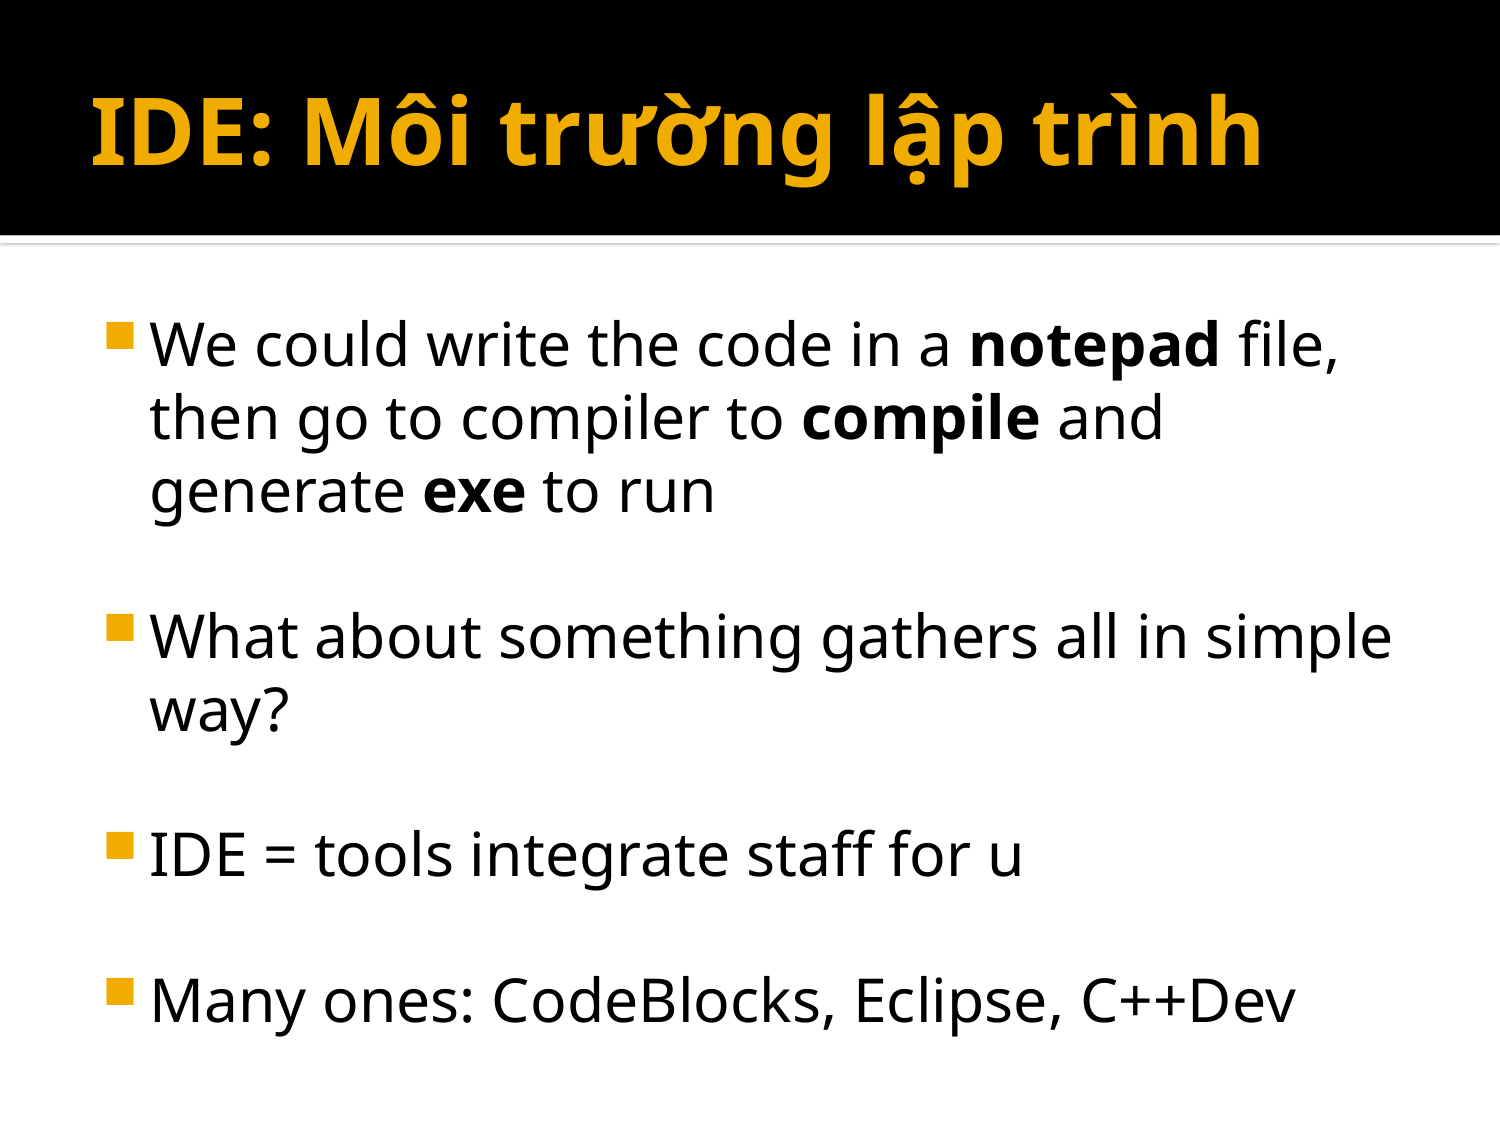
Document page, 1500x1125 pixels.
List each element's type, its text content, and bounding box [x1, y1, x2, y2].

title IDE: Môi trường lập trình [75, 25, 1425, 231]
list We could write the code in a notepad file, then go to compiler to compile and generate exe to run What about something gathers all in simple way? IDE = tools integrate staff for u Many ones: CodeBlocks, Eclipse, C++Dev [75, 291, 1425, 1050]
